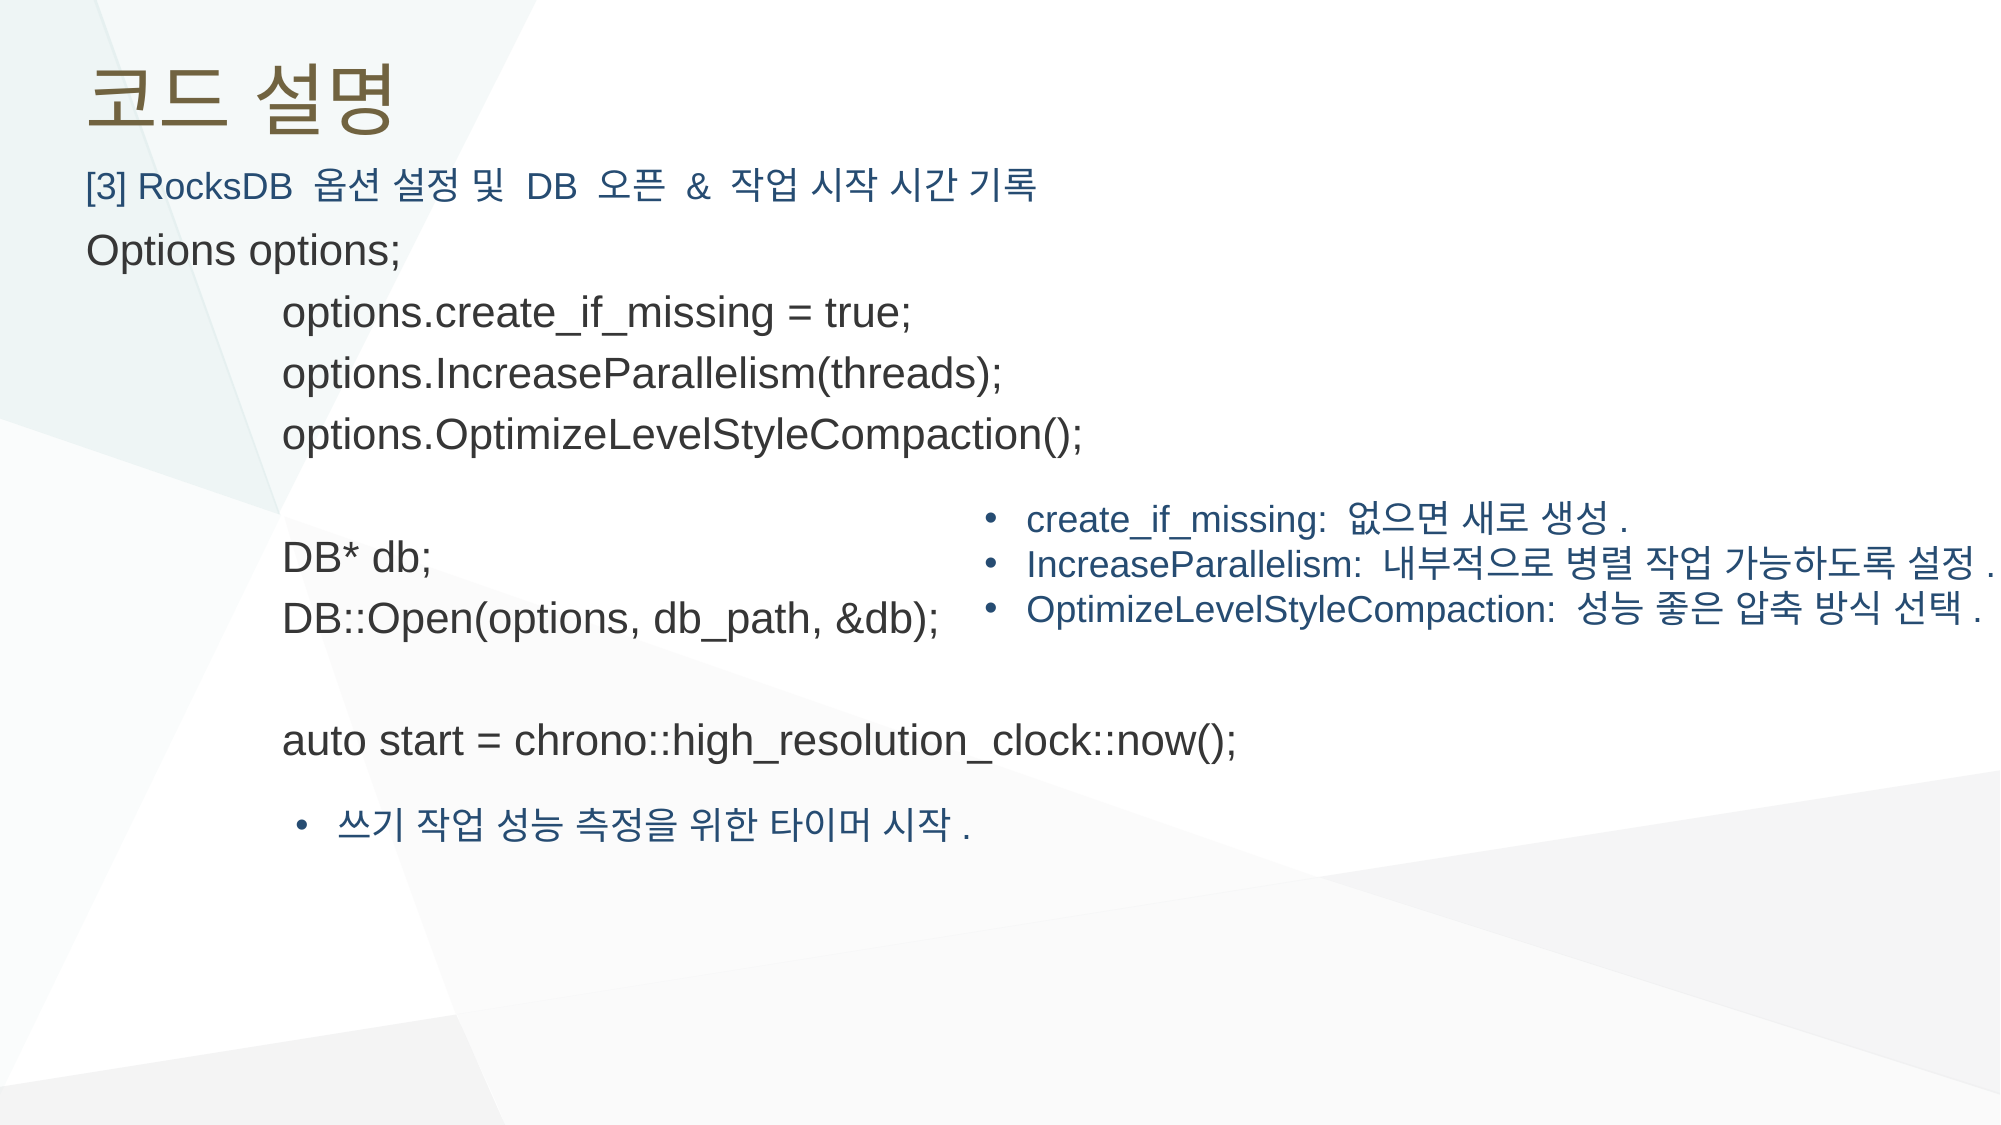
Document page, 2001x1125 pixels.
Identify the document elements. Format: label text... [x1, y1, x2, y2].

text_box 쓰기 작업 성능 측정을 위한 타이머 시작. [280, 794, 1000, 855]
text_box create_if_missing: 없으면 새로 생성. IncreaseParallelism: 내부적으로 병렬 작업 가능하도록 설정. OptimizeLevelStyleCompaction: 성능 좋은 압축 방식 선택. [969, 487, 2000, 638]
title 코드 설명 [70, 20, 1925, 175]
list Options options; options.create_if_missing = true; options.IncreaseParallelism(threads); options.OptimizeLevelStyleCompaction(); DB* db; DB::Open(options, db_path, &db); auto start = chrono::high_resolution_clock::now(); [70, 214, 1925, 1029]
text_box [3] RocksDB 옵션 설정 및 DB 오픈 & 작업 시작 시간 기록 [70, 154, 1410, 214]
